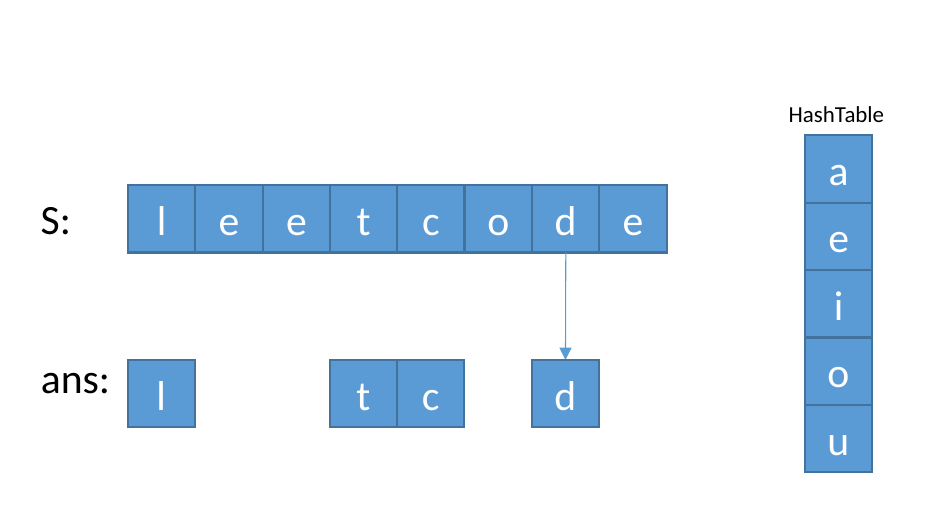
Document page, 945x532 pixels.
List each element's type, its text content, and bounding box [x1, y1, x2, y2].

text_box a [804, 135, 873, 202]
text_box l [127, 359, 196, 428]
text_box c [396, 184, 464, 254]
text_box e [262, 184, 329, 254]
text_box HashTable [773, 92, 904, 135]
text_box d [531, 359, 600, 428]
text_box d [531, 184, 598, 254]
text_box ans: [25, 344, 128, 410]
text_box o [804, 337, 873, 404]
text_box l [127, 184, 194, 254]
text_box S: [25, 185, 88, 251]
text_box i [804, 269, 873, 337]
text_box o [464, 184, 531, 254]
text_box e [804, 202, 873, 269]
text_box t [329, 184, 396, 254]
text_box u [804, 404, 873, 473]
text_box c [396, 359, 465, 428]
text_box t [329, 359, 396, 428]
text_box e [598, 184, 668, 254]
text_box e [194, 184, 262, 254]
